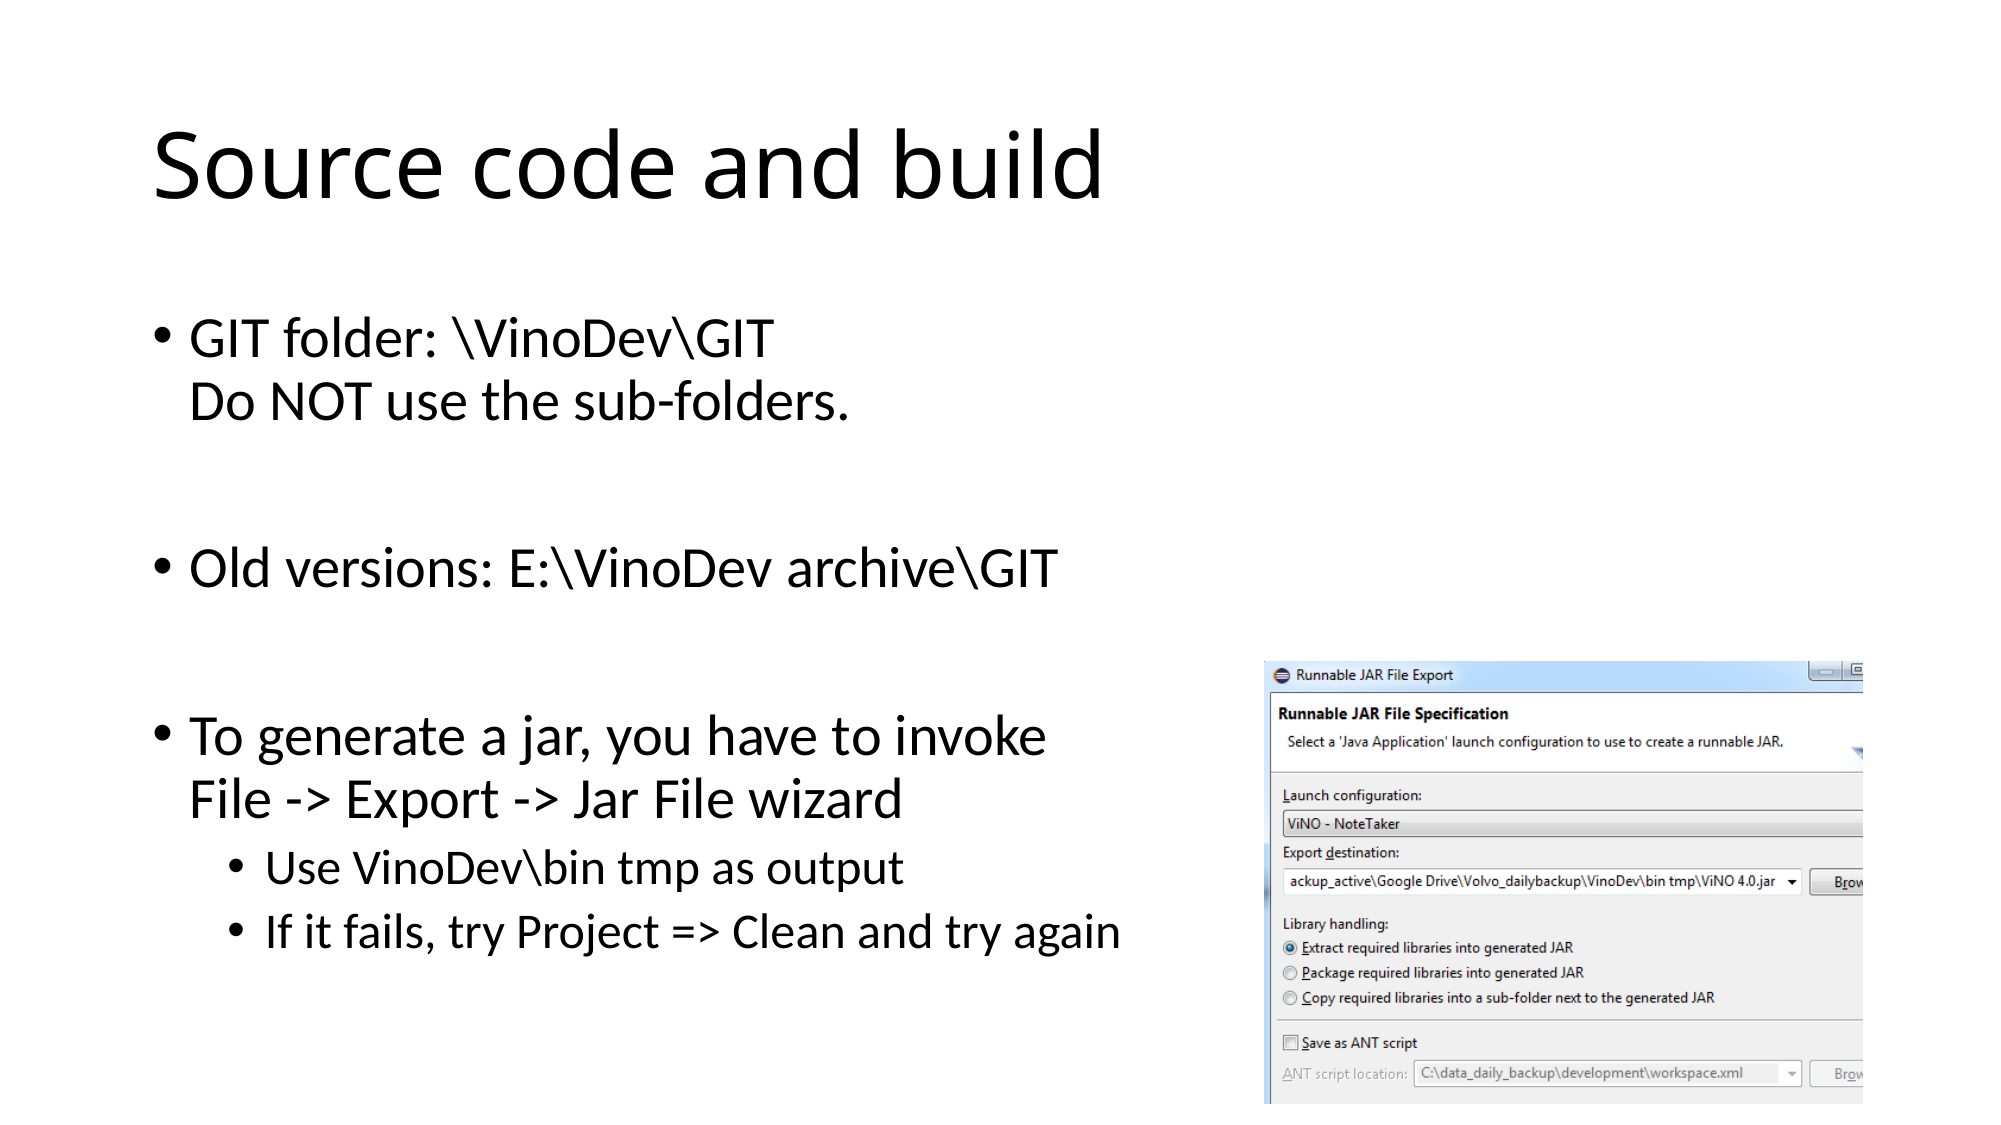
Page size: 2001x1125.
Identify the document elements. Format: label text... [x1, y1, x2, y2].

list GIT folder: \VinoDev\GIT Do NOT use the sub-folders. Old versions: E:\VinoDev archive\GIT To generate a jar, you have to invoke File -> Export -> Jar File wizard Use VinoDev\bin tmp as output If it fails, try Project => Clean and try again [137, 299, 1863, 1014]
picture [1264, 661, 1863, 1104]
title Source code and build [137, 59, 1863, 278]
